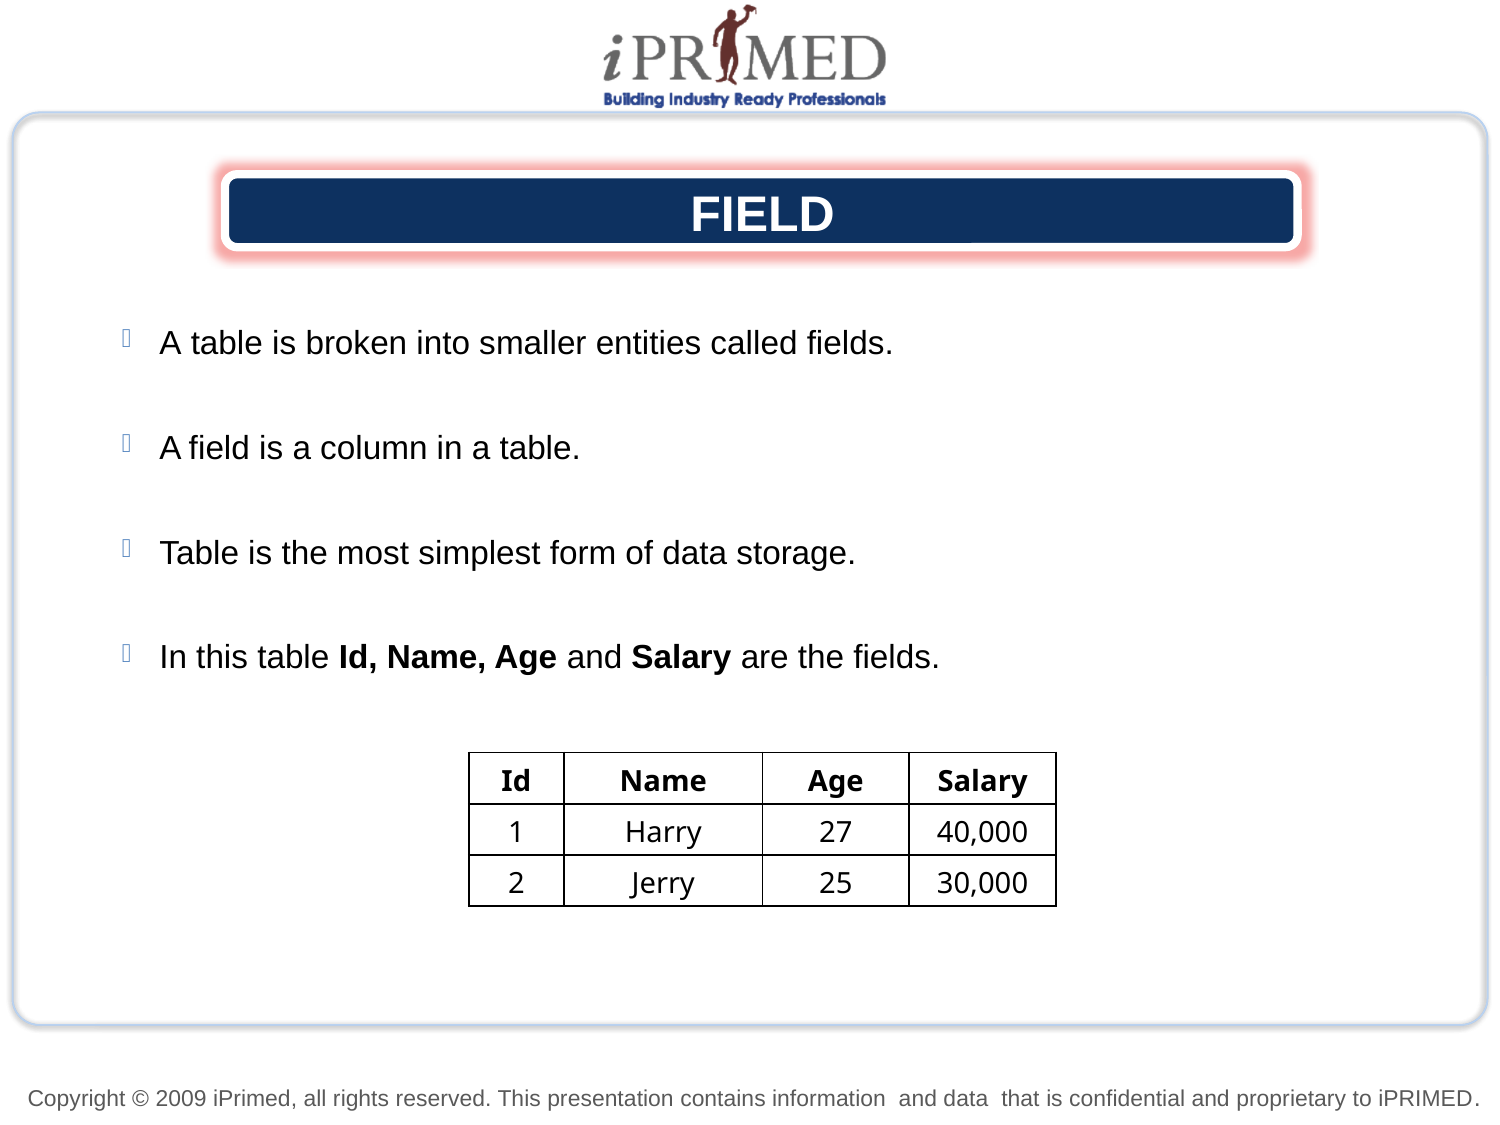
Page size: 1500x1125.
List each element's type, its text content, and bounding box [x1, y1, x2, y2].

text_box A table is broken into smaller entities called fields. A field is a column in a table. Table is the most simplest form of data storage. In this table Id, Name, Age and Salary are the fields. [107, 313, 1445, 683]
table_cell Jerry [565, 856, 762, 905]
table_cell 40,000 [910, 805, 1055, 854]
table_cell 1 [470, 805, 563, 854]
table_cell Harry [565, 805, 762, 854]
table_cell 30,000 [910, 856, 1055, 905]
table_header Salary [910, 753, 1055, 803]
text_box FIELD [287, 174, 1238, 249]
table_cell 25 [763, 856, 908, 905]
table_header Id [470, 753, 563, 803]
table_cell 2 [470, 856, 563, 905]
text_box [1238, 174, 1298, 248]
table_header Name [565, 753, 762, 803]
picture [587, 0, 900, 111]
text_box [224, 174, 287, 248]
table_header Age [763, 753, 908, 803]
table_cell 27 [763, 805, 908, 854]
